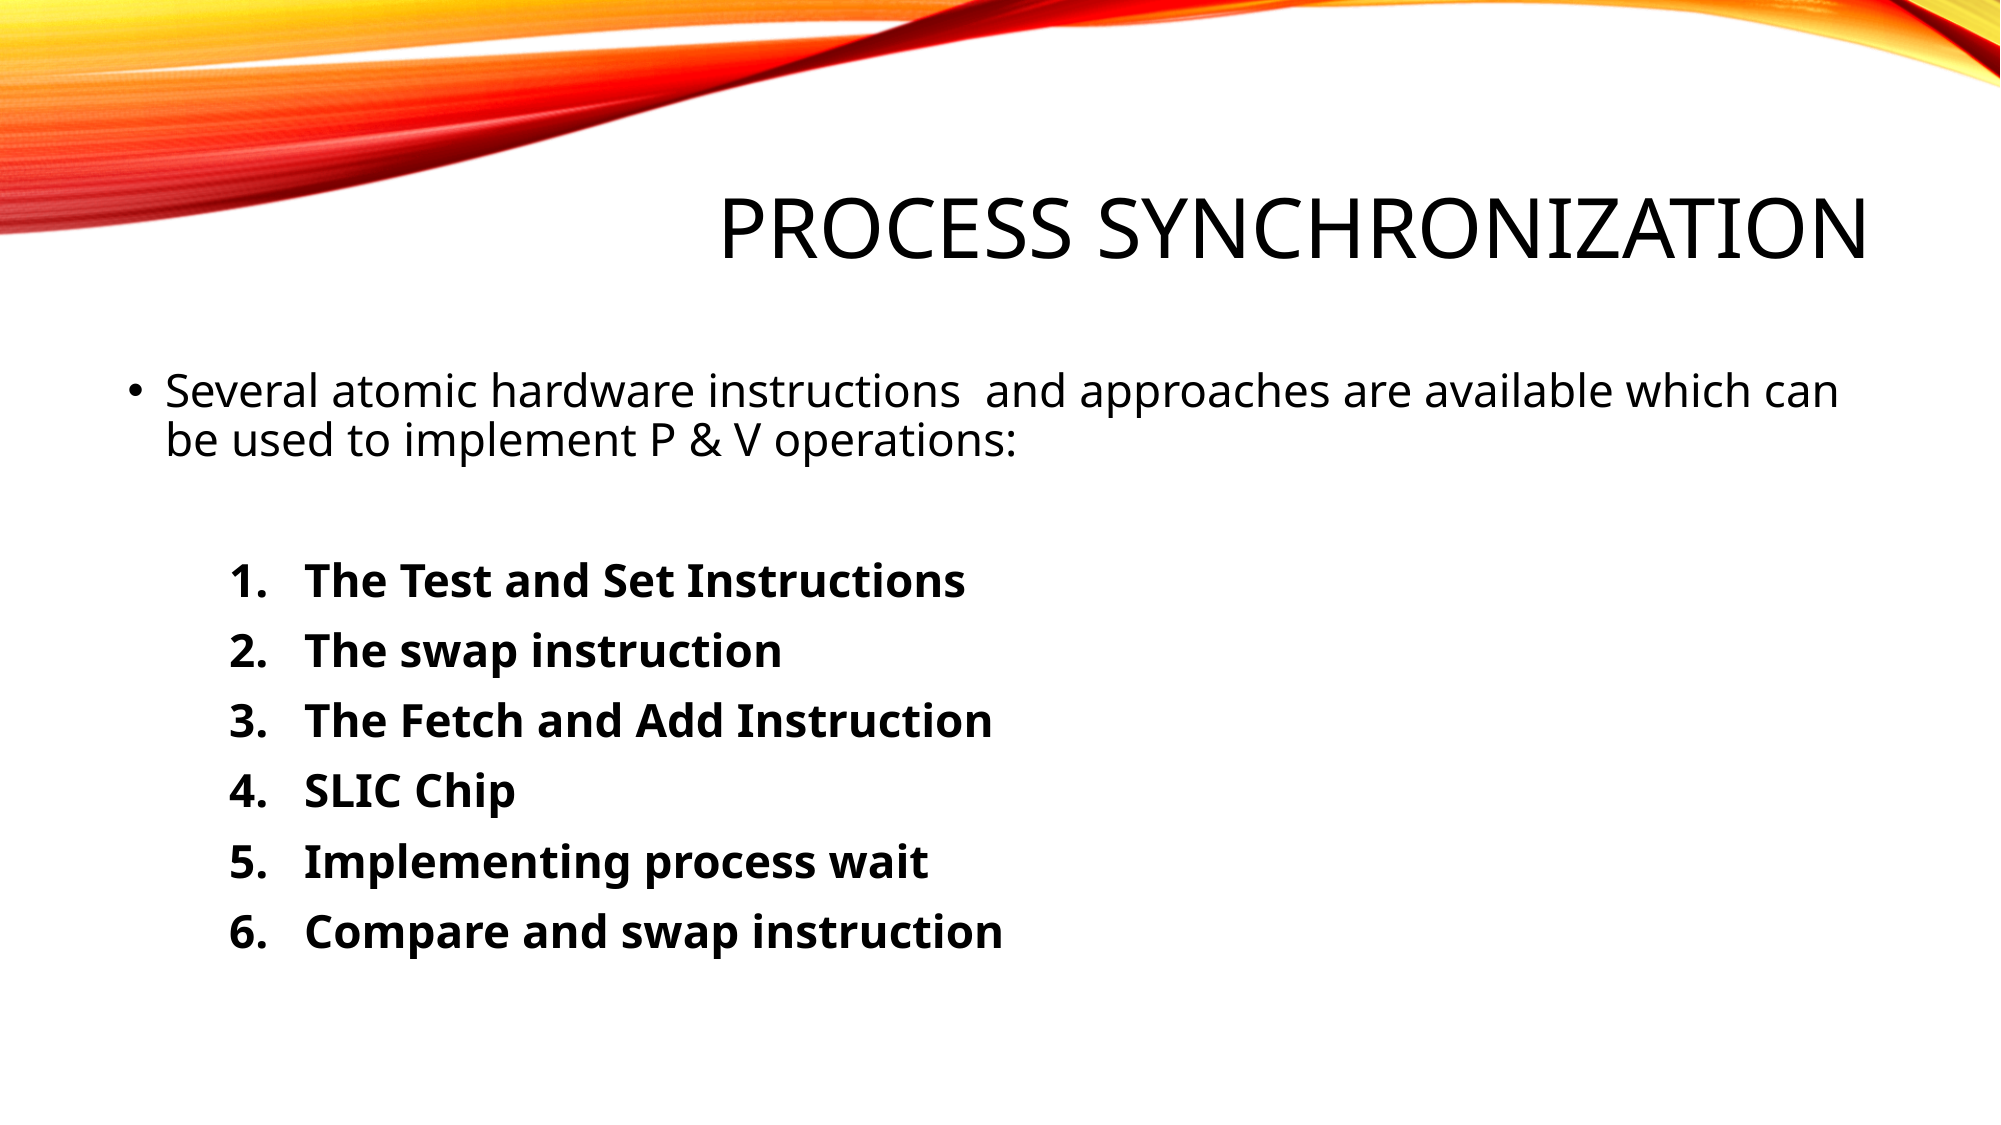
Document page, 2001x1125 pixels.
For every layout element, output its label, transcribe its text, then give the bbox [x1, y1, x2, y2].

picture [0, 0, 2000, 237]
title Process synchronization [474, 125, 1888, 338]
list Several atomic hardware instructions and approaches are available which can be used to implement P & V operations: The Test and Set Instructions The swap instruction The Fetch and Add Instruction SLIC Chip Implementing process wait Compare and swap instruction [112, 360, 1888, 1021]
